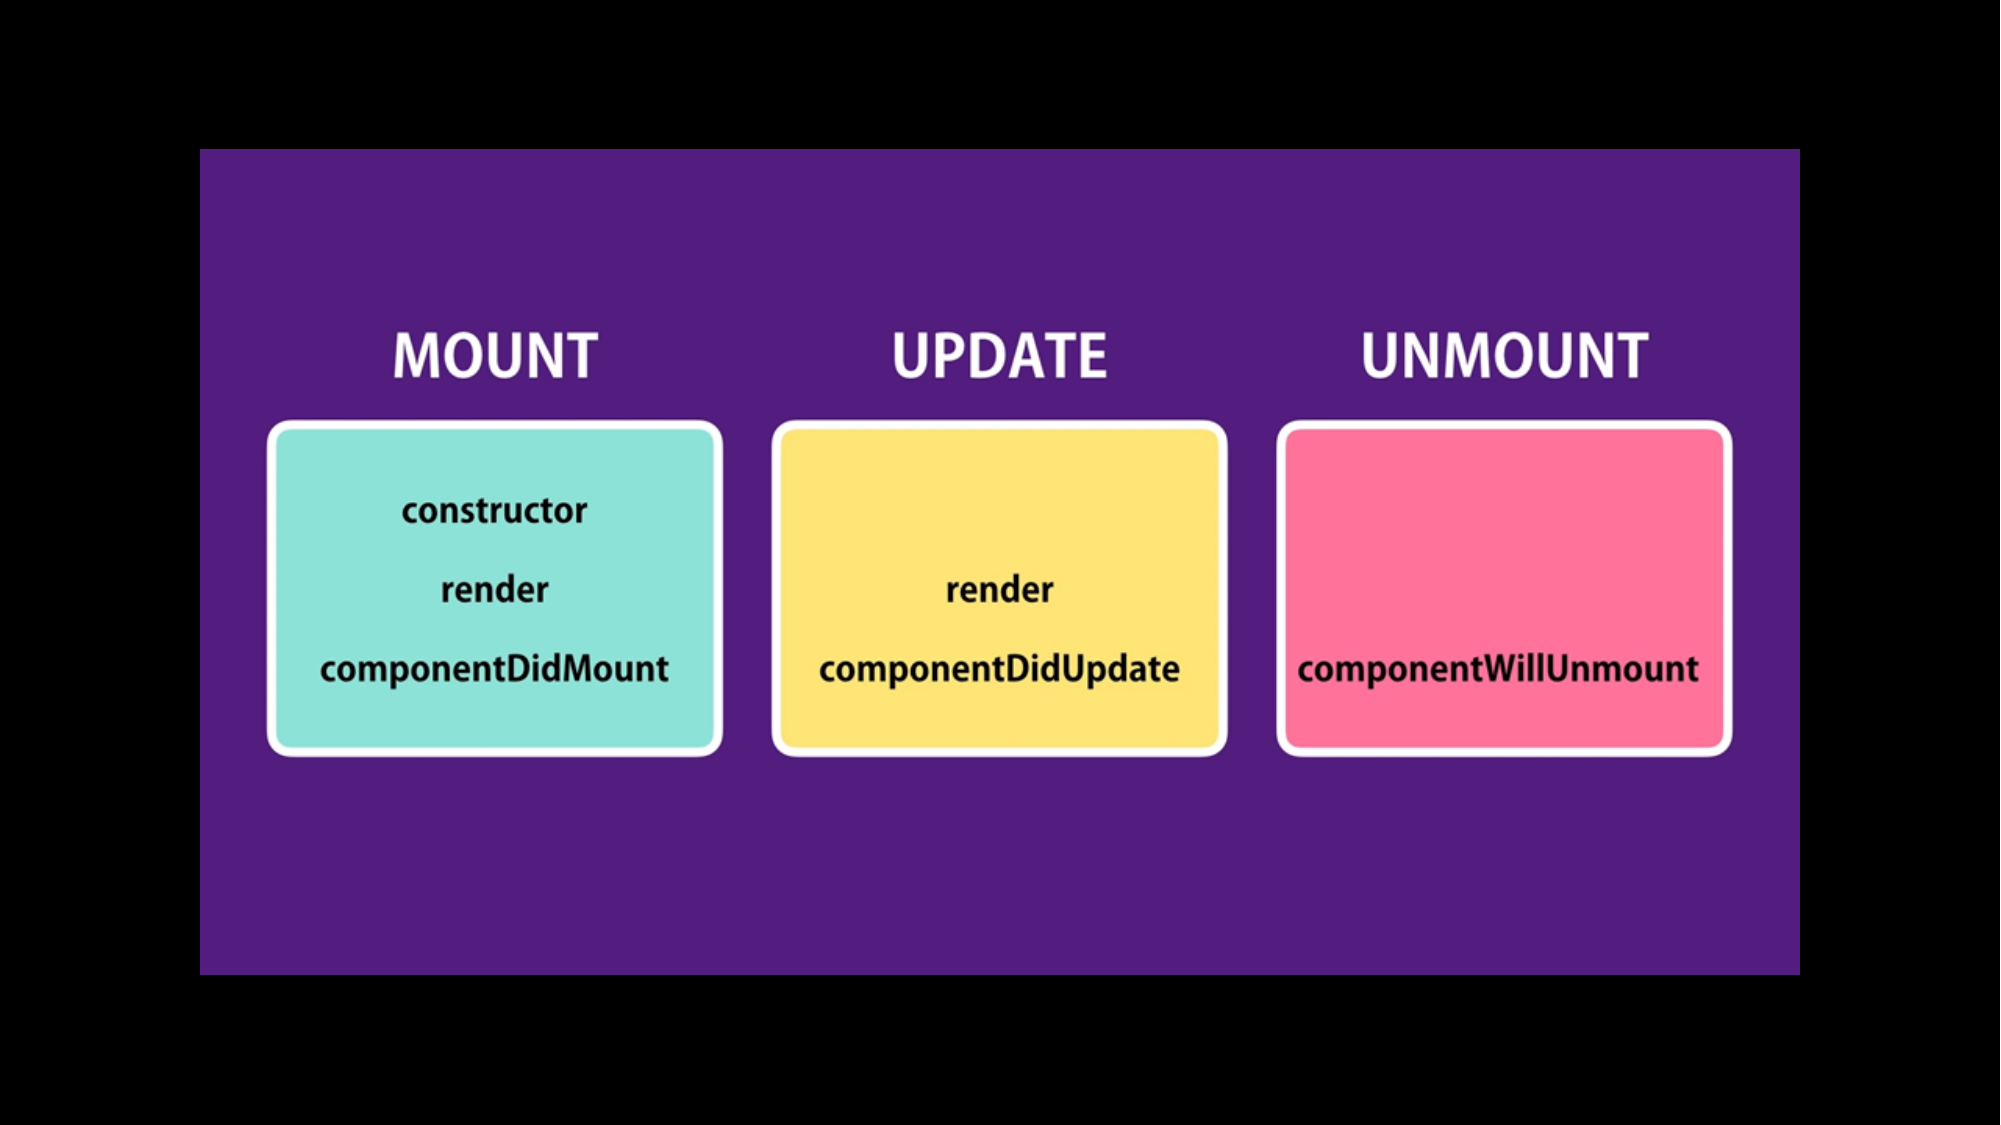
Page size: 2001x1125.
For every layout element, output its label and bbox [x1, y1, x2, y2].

picture [199, 149, 1800, 975]
